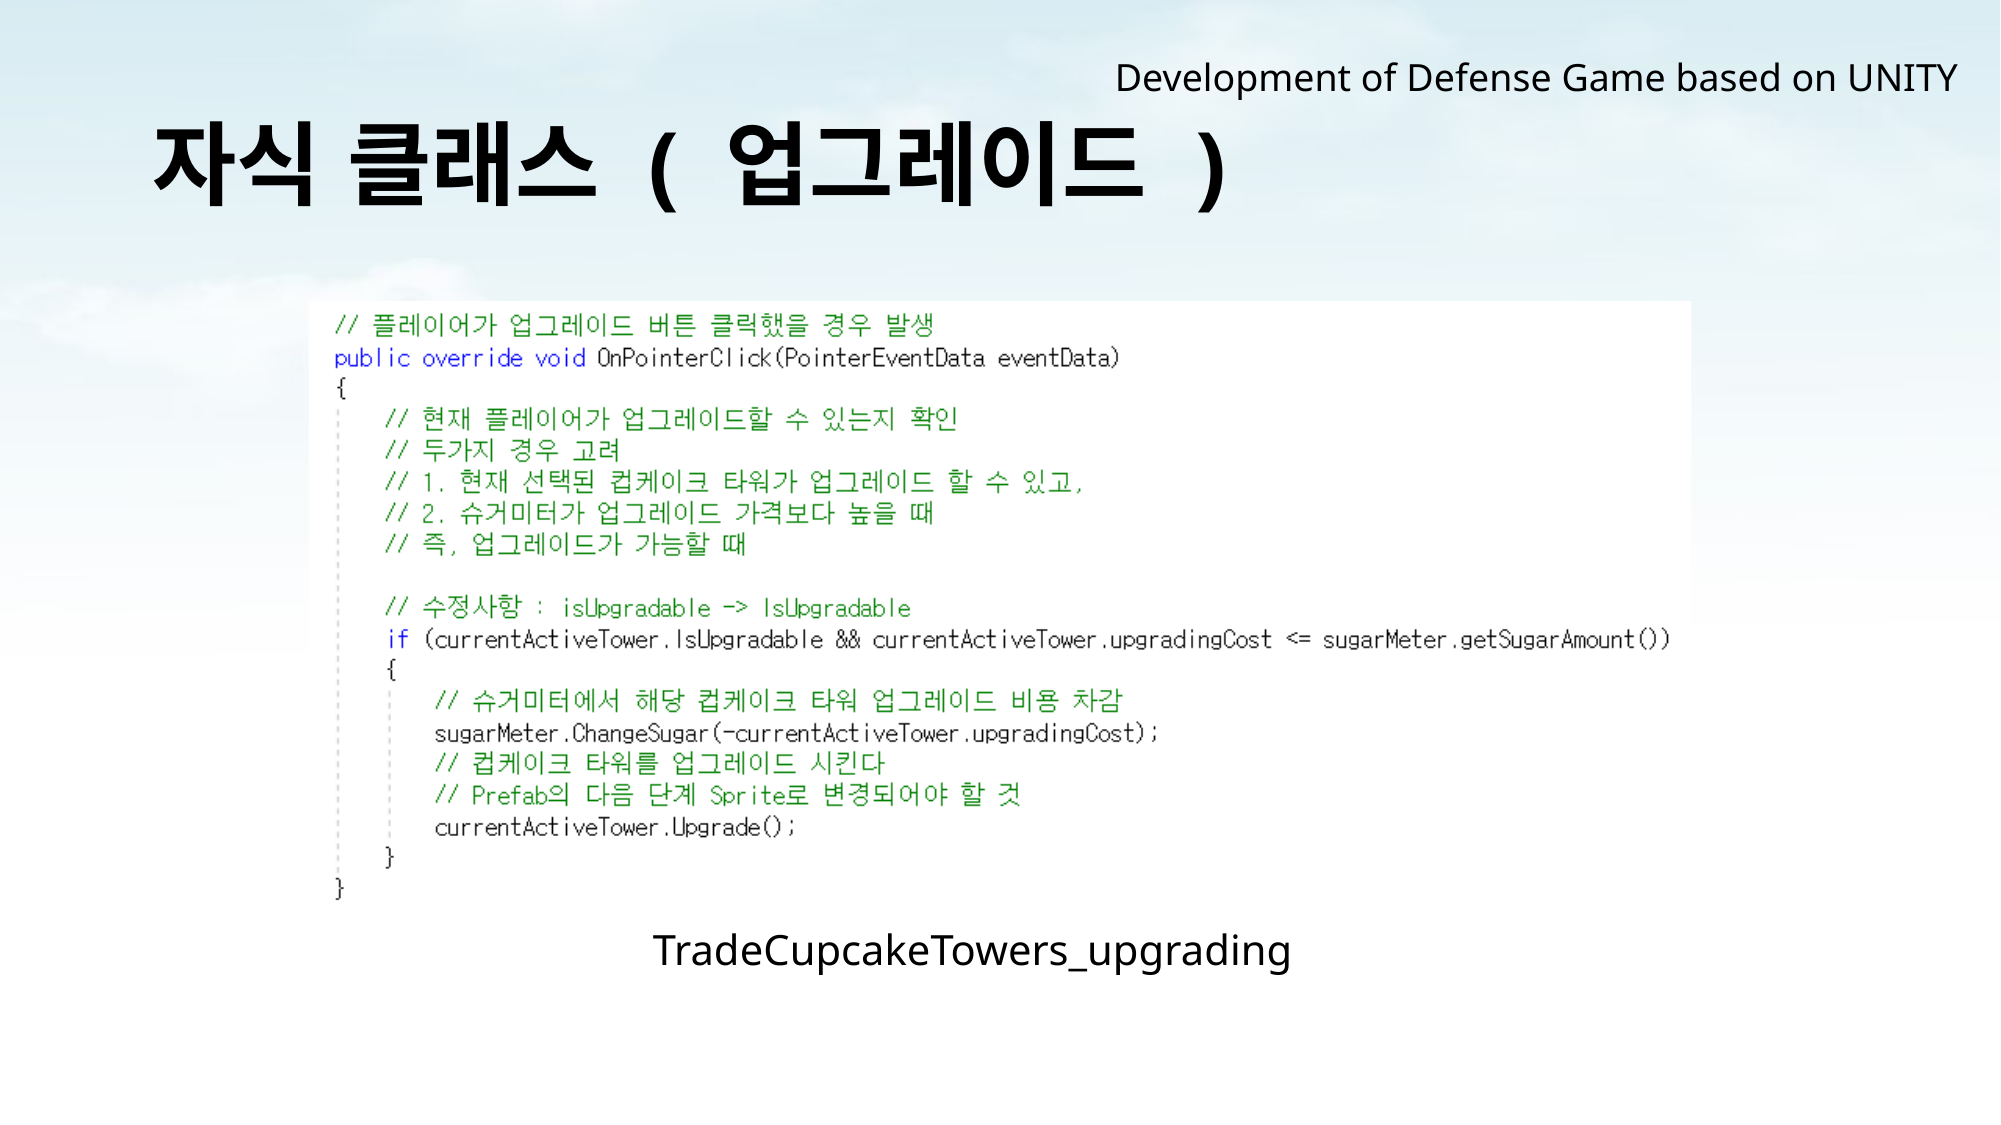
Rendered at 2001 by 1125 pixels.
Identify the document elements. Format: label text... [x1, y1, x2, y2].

title 자식 클래스 ( 업그레이드 ) [137, 59, 1863, 278]
text_box Development of Defense Game based on UNITY [1099, 46, 2000, 107]
picture [0, 0, 2001, 1125]
text_box TradeCupcakeTowers_upgrading [496, 922, 1450, 1025]
